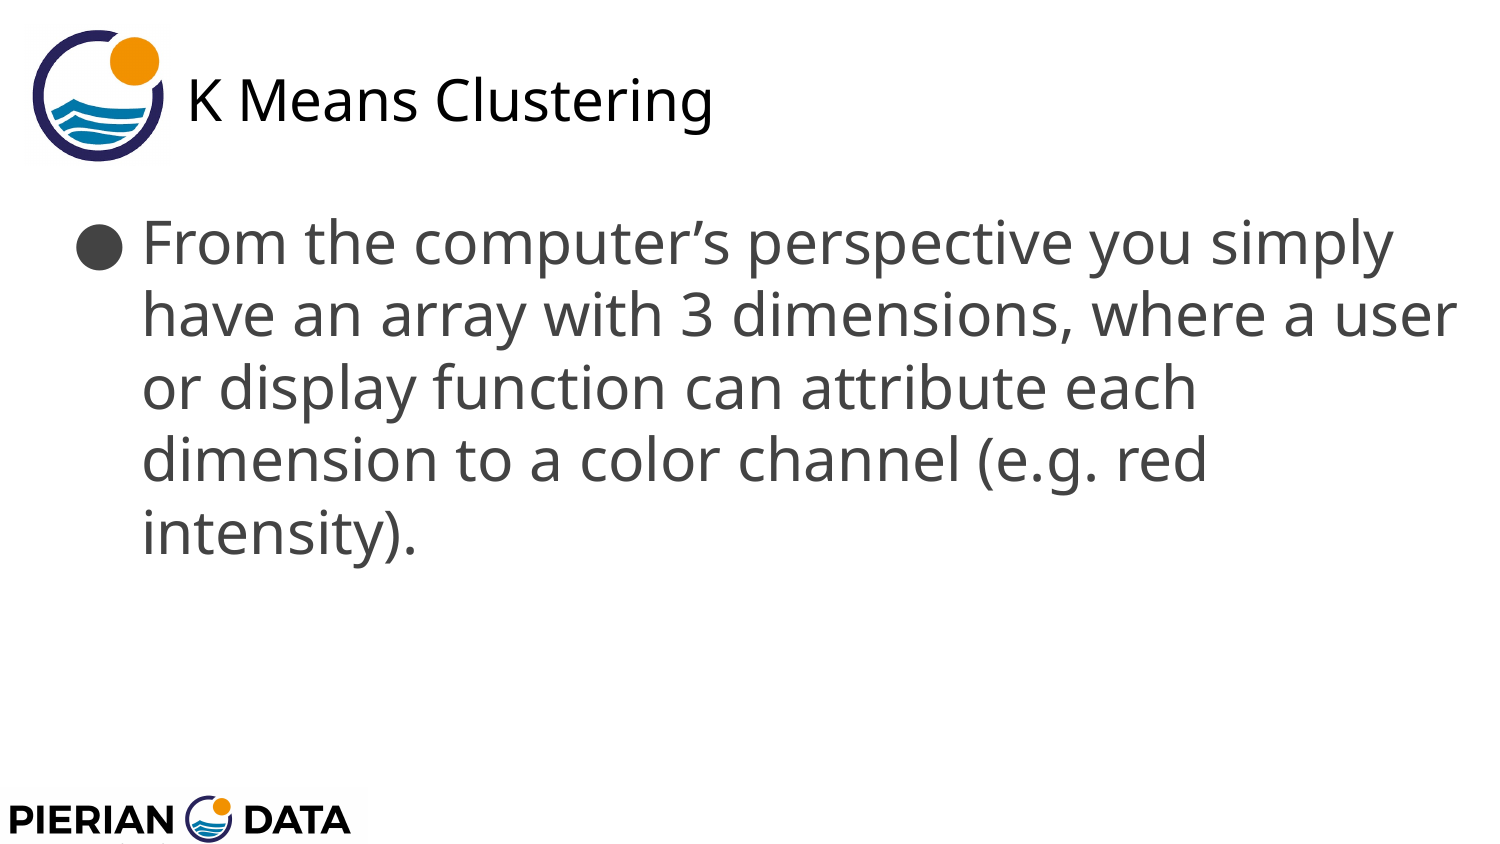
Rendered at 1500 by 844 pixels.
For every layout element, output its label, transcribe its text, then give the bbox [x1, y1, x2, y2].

picture [0, 787, 368, 844]
picture [24, 24, 172, 167]
list From the computer’s perspective you simply have an array with 3 dimensions, where a user or display function can attribute each dimension to a color channel (e.g. red intensity). [51, 189, 1476, 750]
title K Means Clustering [176, 48, 1449, 143]
